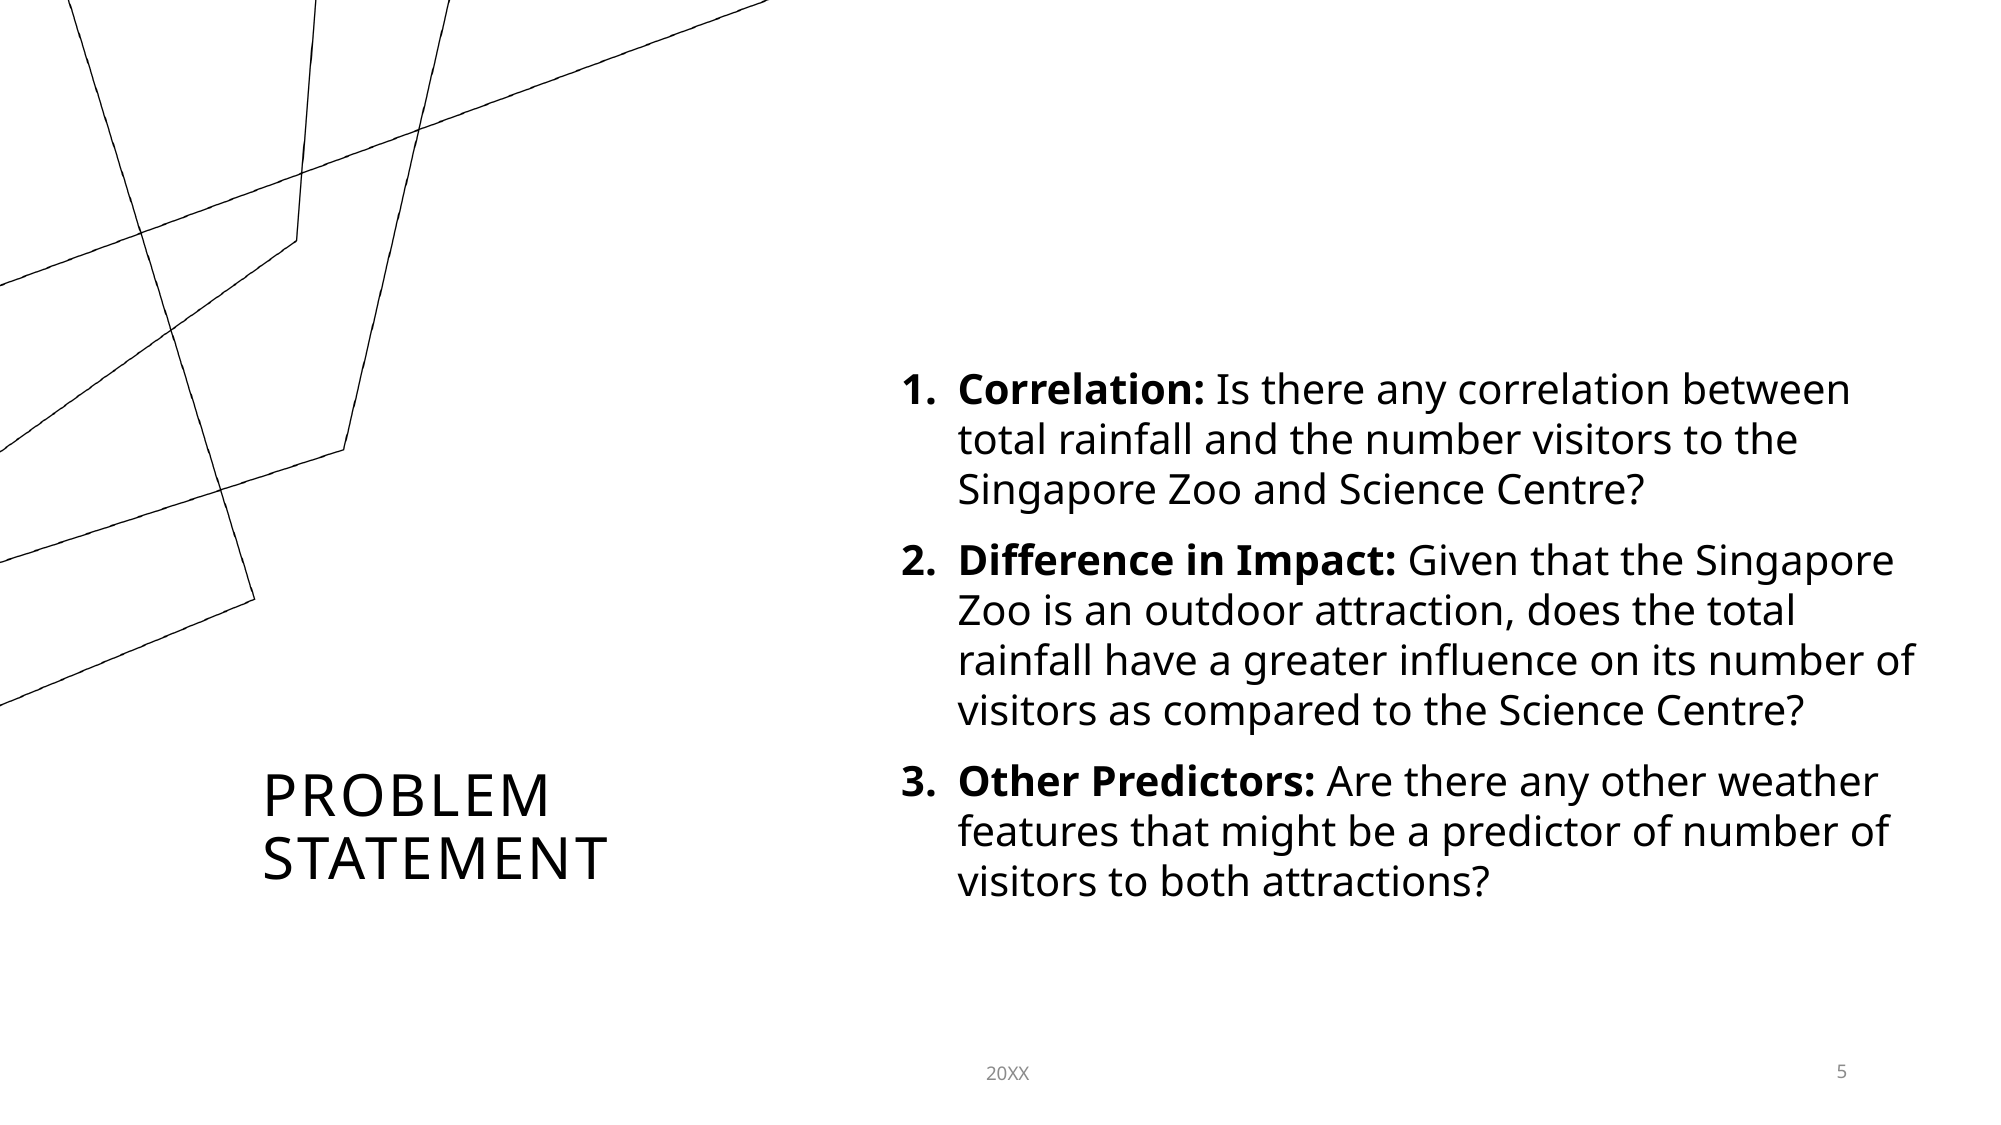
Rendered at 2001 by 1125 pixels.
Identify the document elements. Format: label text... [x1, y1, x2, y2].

text_box [971, 453, 1863, 617]
picture [0, 0, 803, 720]
slide_number 20XX [971, 1042, 1127, 1103]
slide_number 5 [1755, 1042, 1863, 1103]
text_box [971, 666, 1863, 830]
title PROBLEM STATEMENT [247, 681, 763, 900]
list Correlation: Is there any correlation between total rainfall and the number visitors to the Singapore Zoo and Science Centre? Difference in Impact: Given that the Singapore Zoo is an outdoor attraction, does the total rainfall have a greater influence on its number of visitors as compared to the Science Centre? Other Predictors: Are there any other weather features that might be a predictor of number of visitors to both attractions? [886, 355, 1944, 934]
